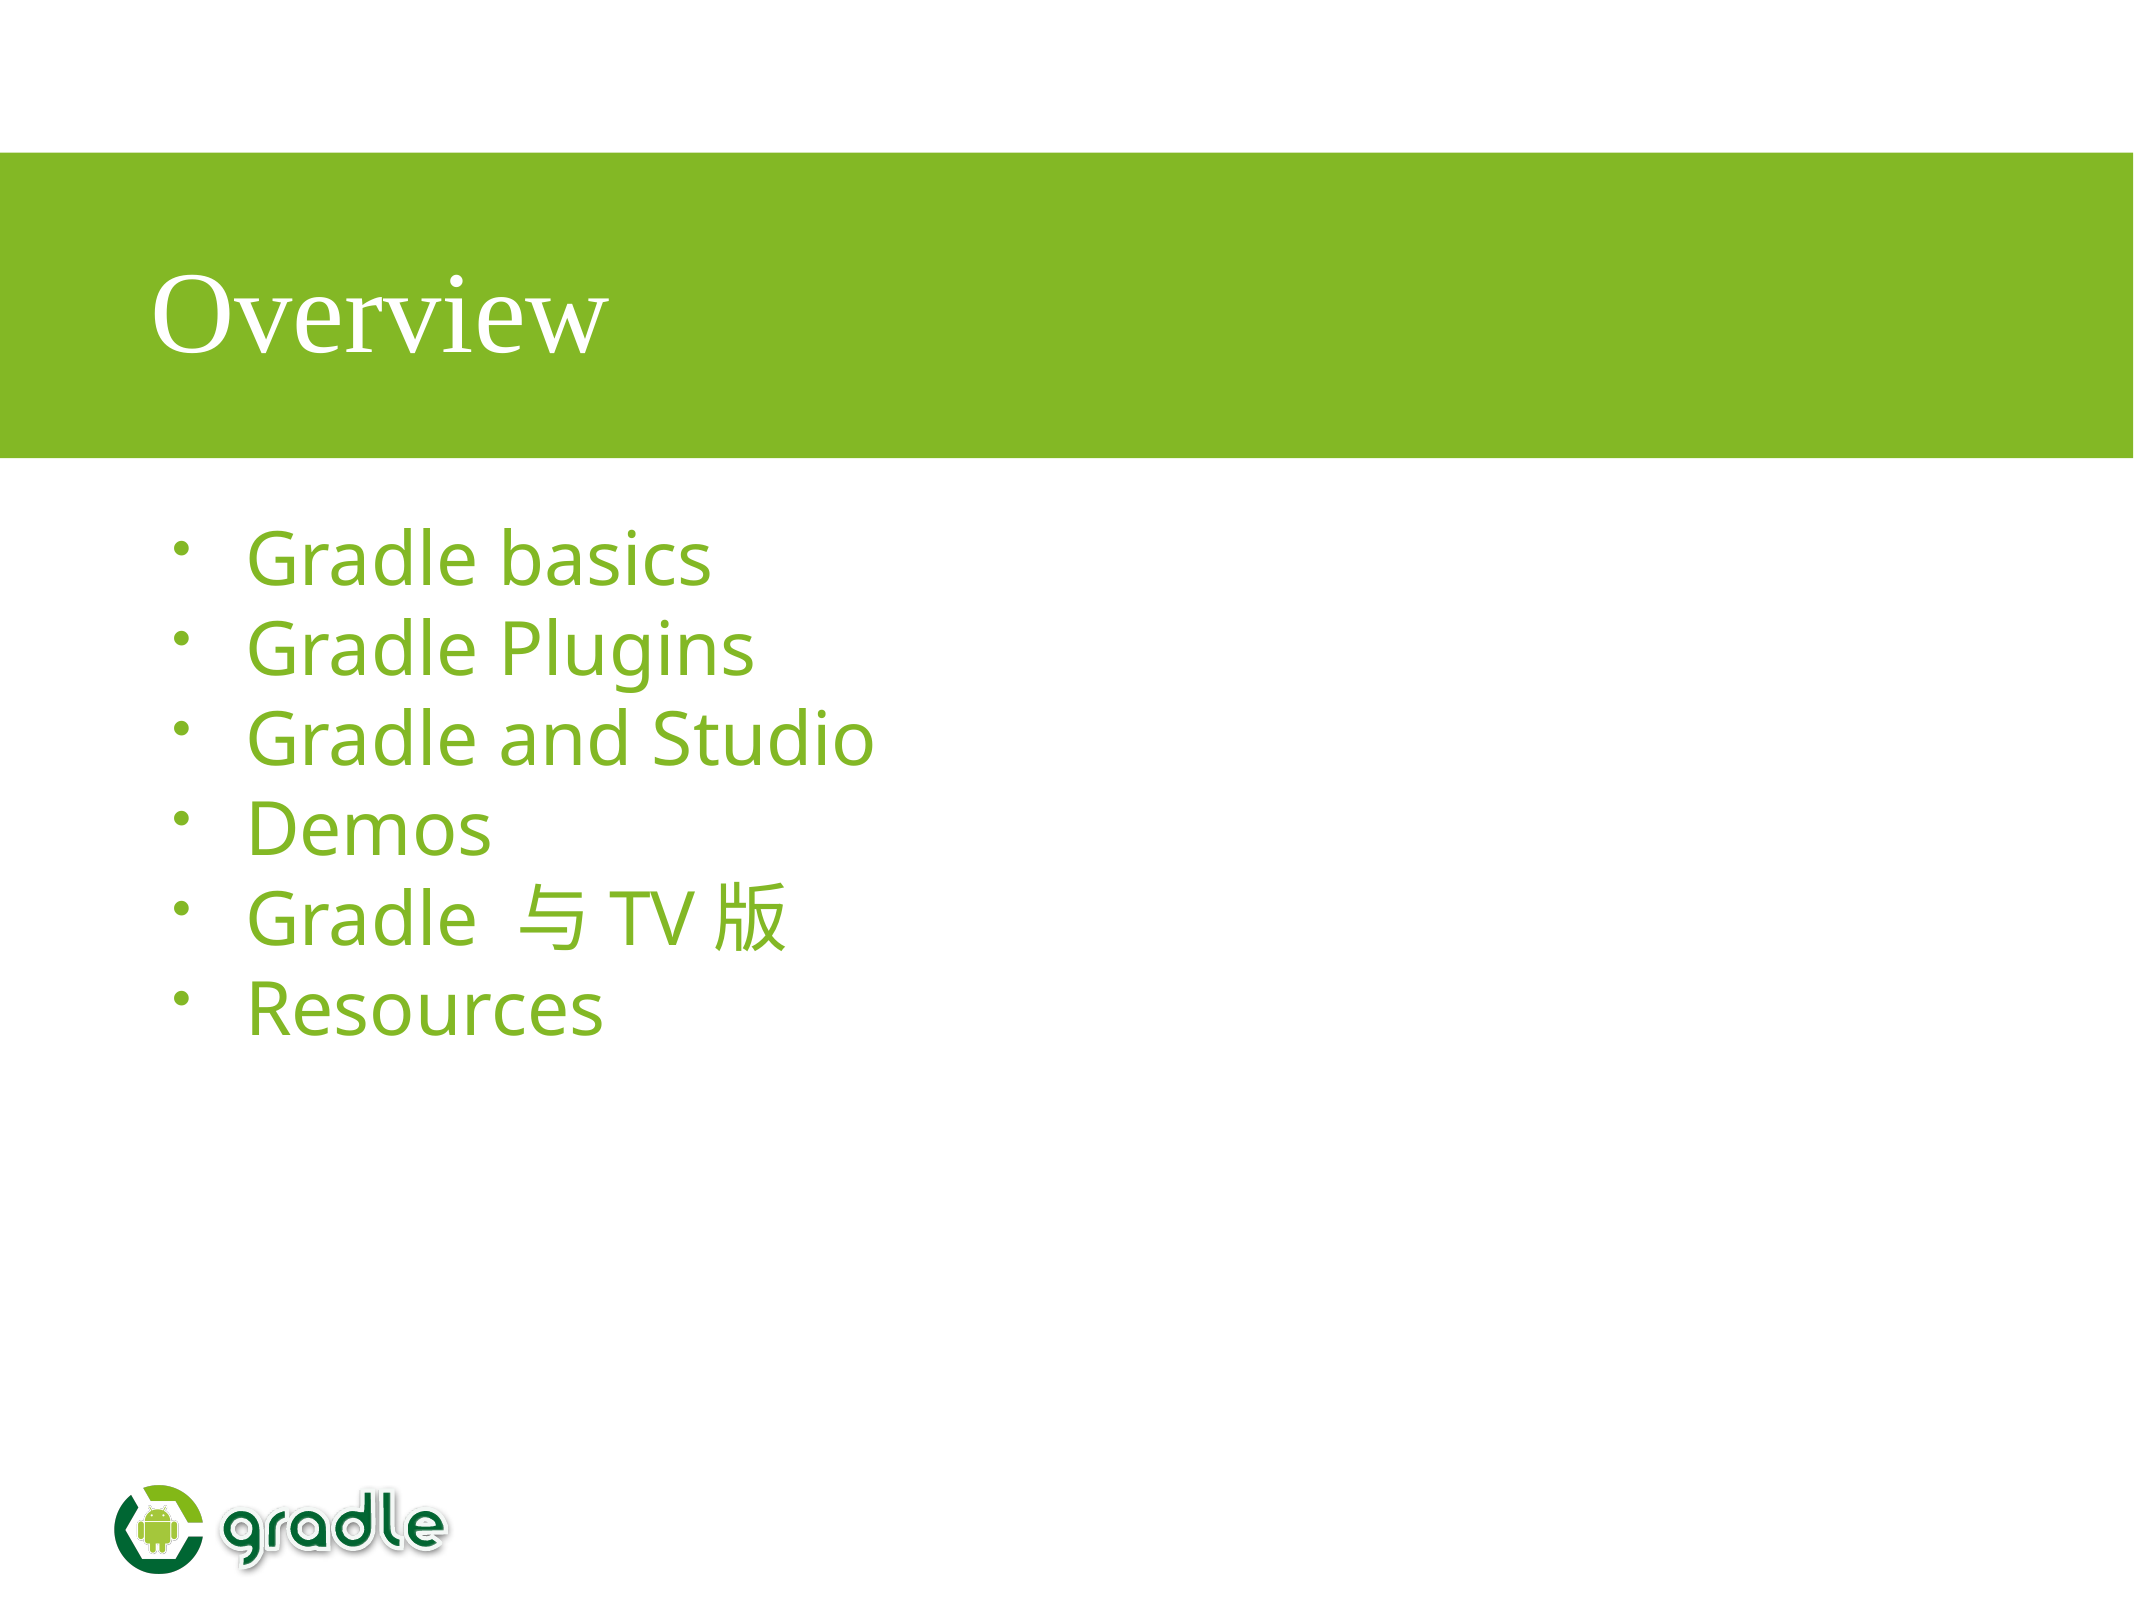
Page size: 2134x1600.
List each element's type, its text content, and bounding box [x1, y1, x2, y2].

picture [114, 1484, 203, 1574]
text_box Overview [0, 152, 2134, 459]
text_box Gradle basics Gradle Plugins Gradle and Studio Demos Gradle 与TV版 Resources [163, 502, 1970, 1059]
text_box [221, 1490, 447, 1568]
